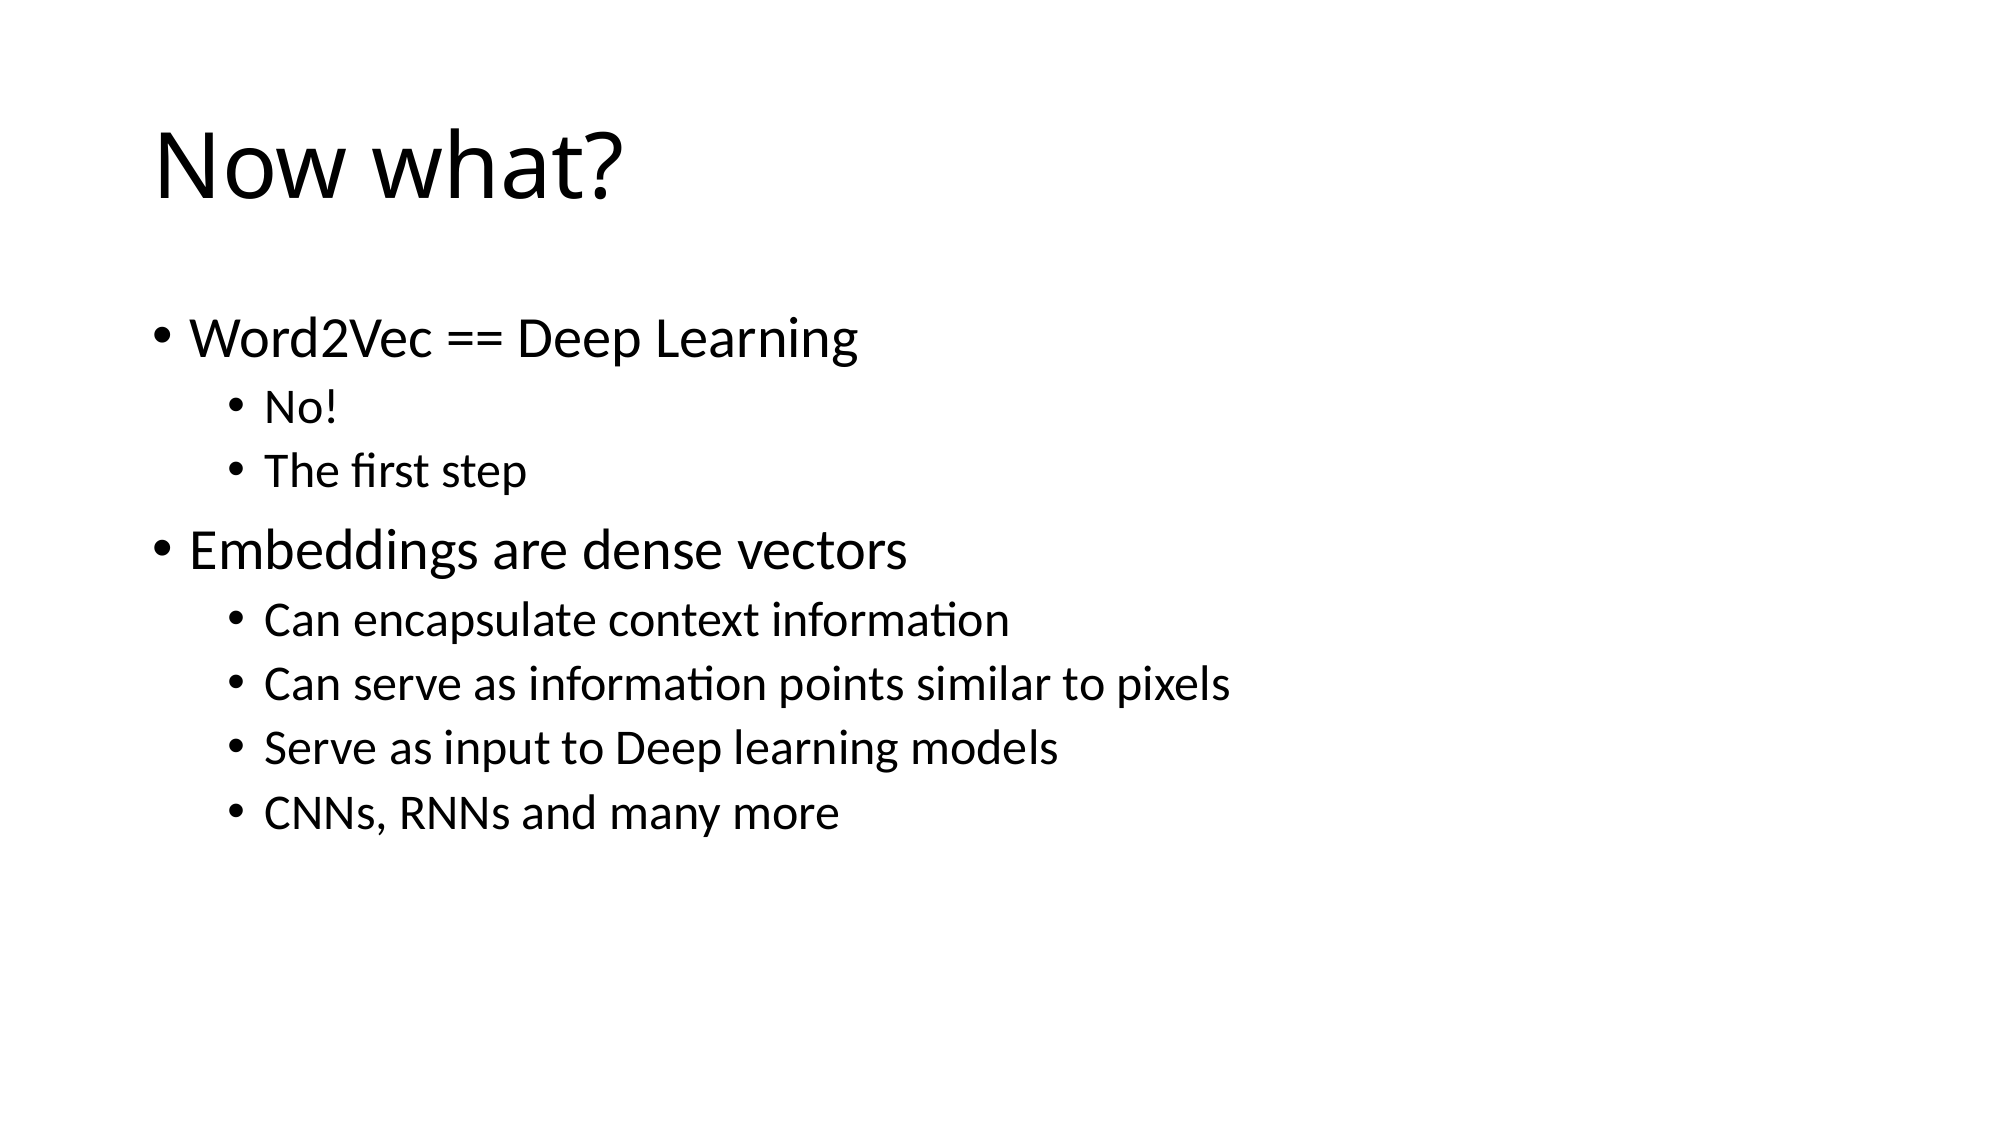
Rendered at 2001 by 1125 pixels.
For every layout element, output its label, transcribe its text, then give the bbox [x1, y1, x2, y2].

list Word2Vec == Deep Learning No! The first step Embeddings are dense vectors Can encapsulate context information Can serve as information points similar to pixels Serve as input to Deep learning models CNNs, RNNs and many more [137, 299, 1863, 1014]
title Now what? [137, 59, 1863, 278]
